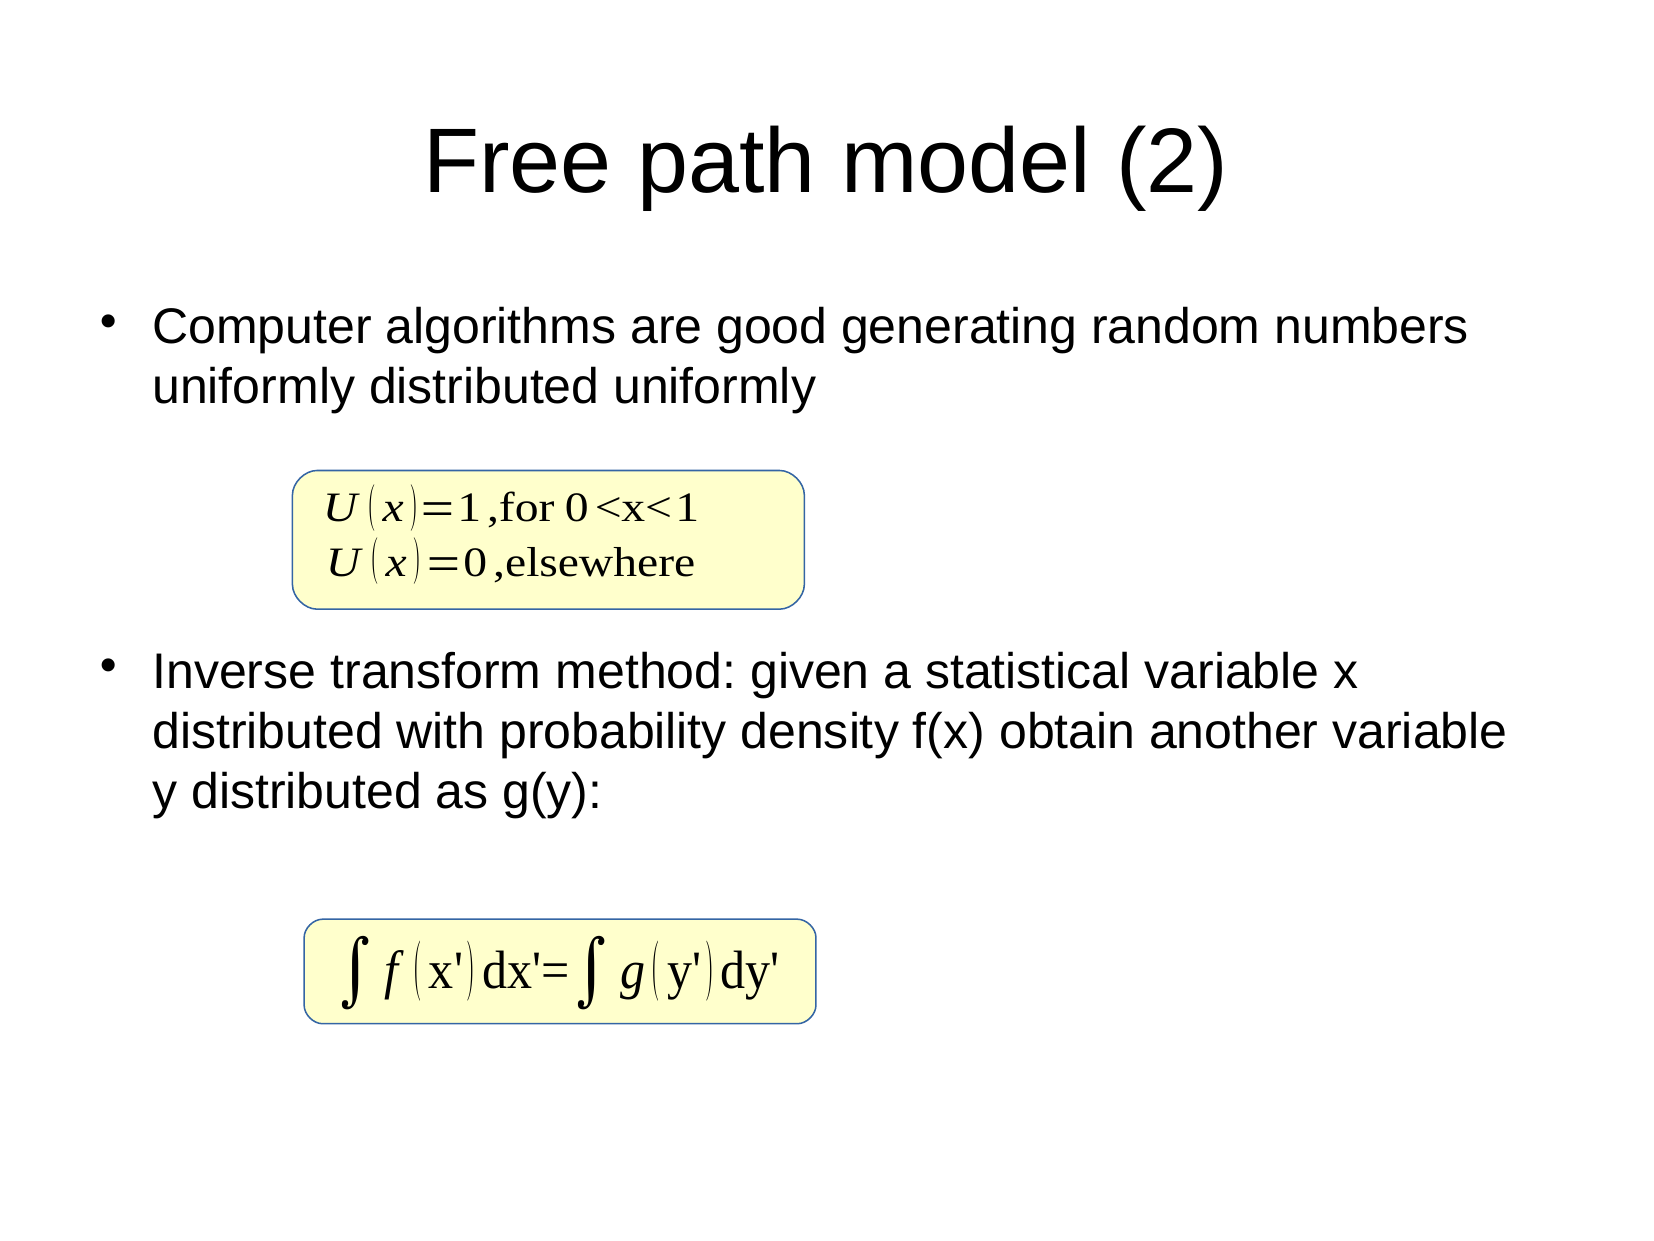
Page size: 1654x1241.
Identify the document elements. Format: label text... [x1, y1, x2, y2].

text_box [304, 919, 816, 1024]
text_box Free path model (2) [82, 49, 1571, 257]
text_box Computer algorithms are good generating random numbers uniformly distributed uniformly Inverse transform method: given a statistical variable x distributed with probability density f(x) obtain another variable y distributed as g(y): [82, 290, 1515, 1009]
text_box [292, 470, 805, 610]
